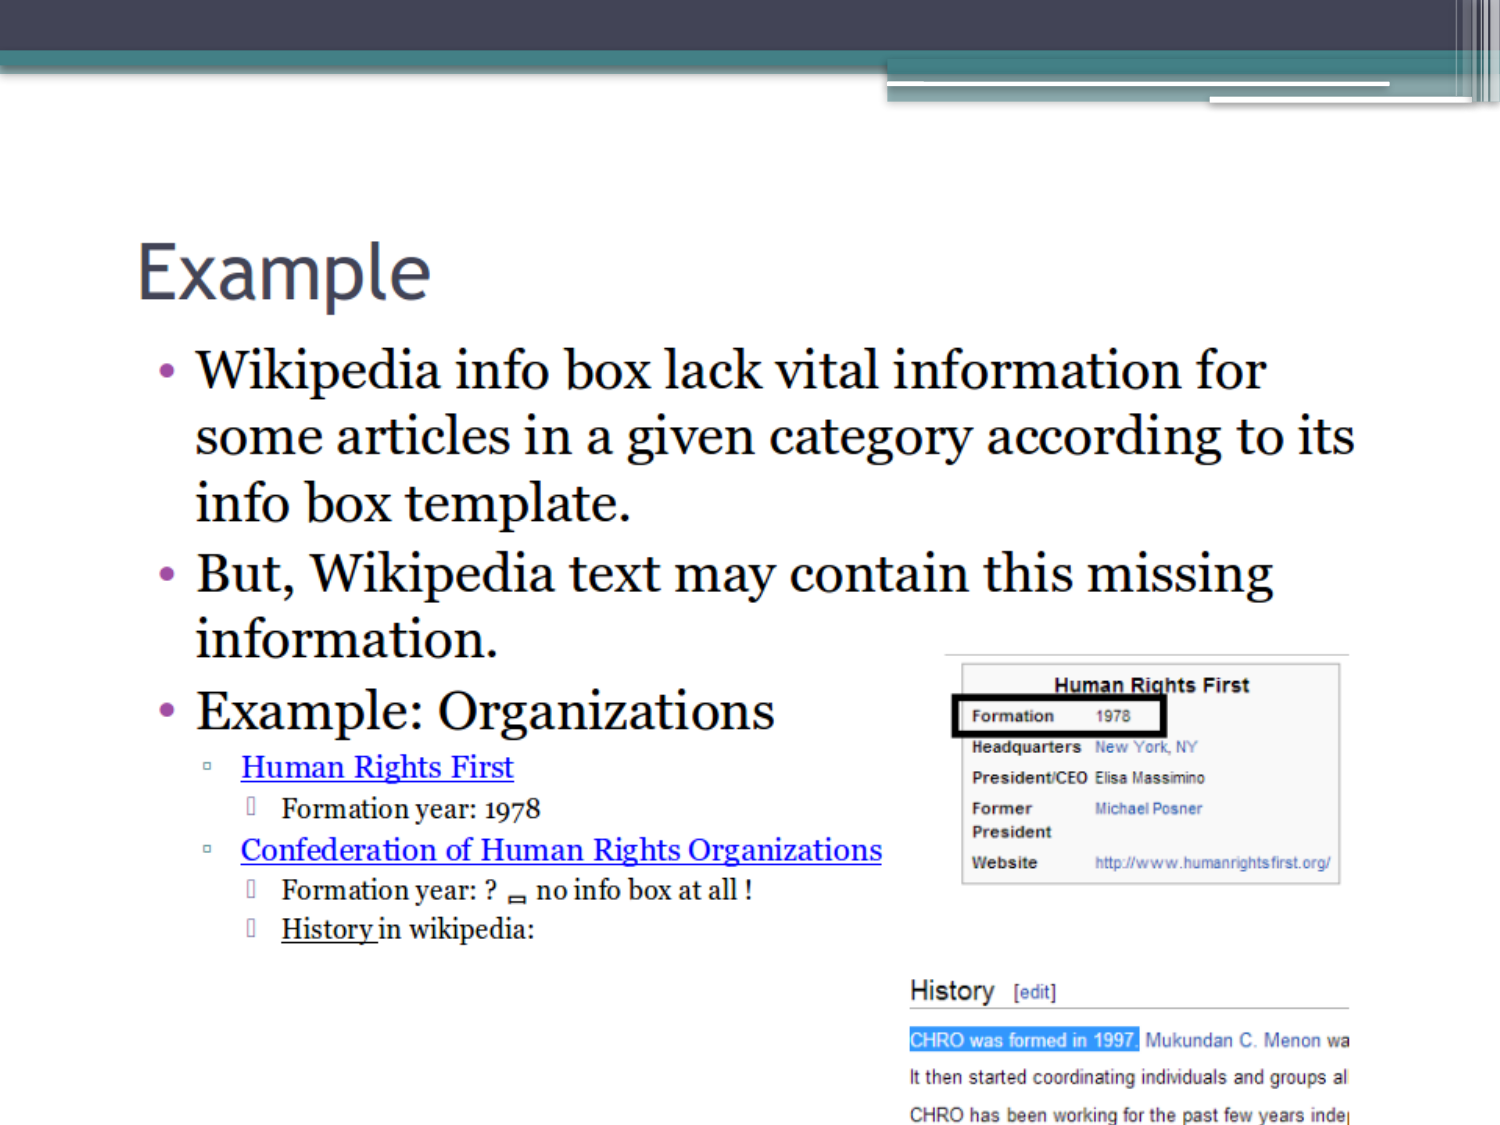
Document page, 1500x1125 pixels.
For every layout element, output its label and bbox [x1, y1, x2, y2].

picture [122, 187, 1390, 1125]
